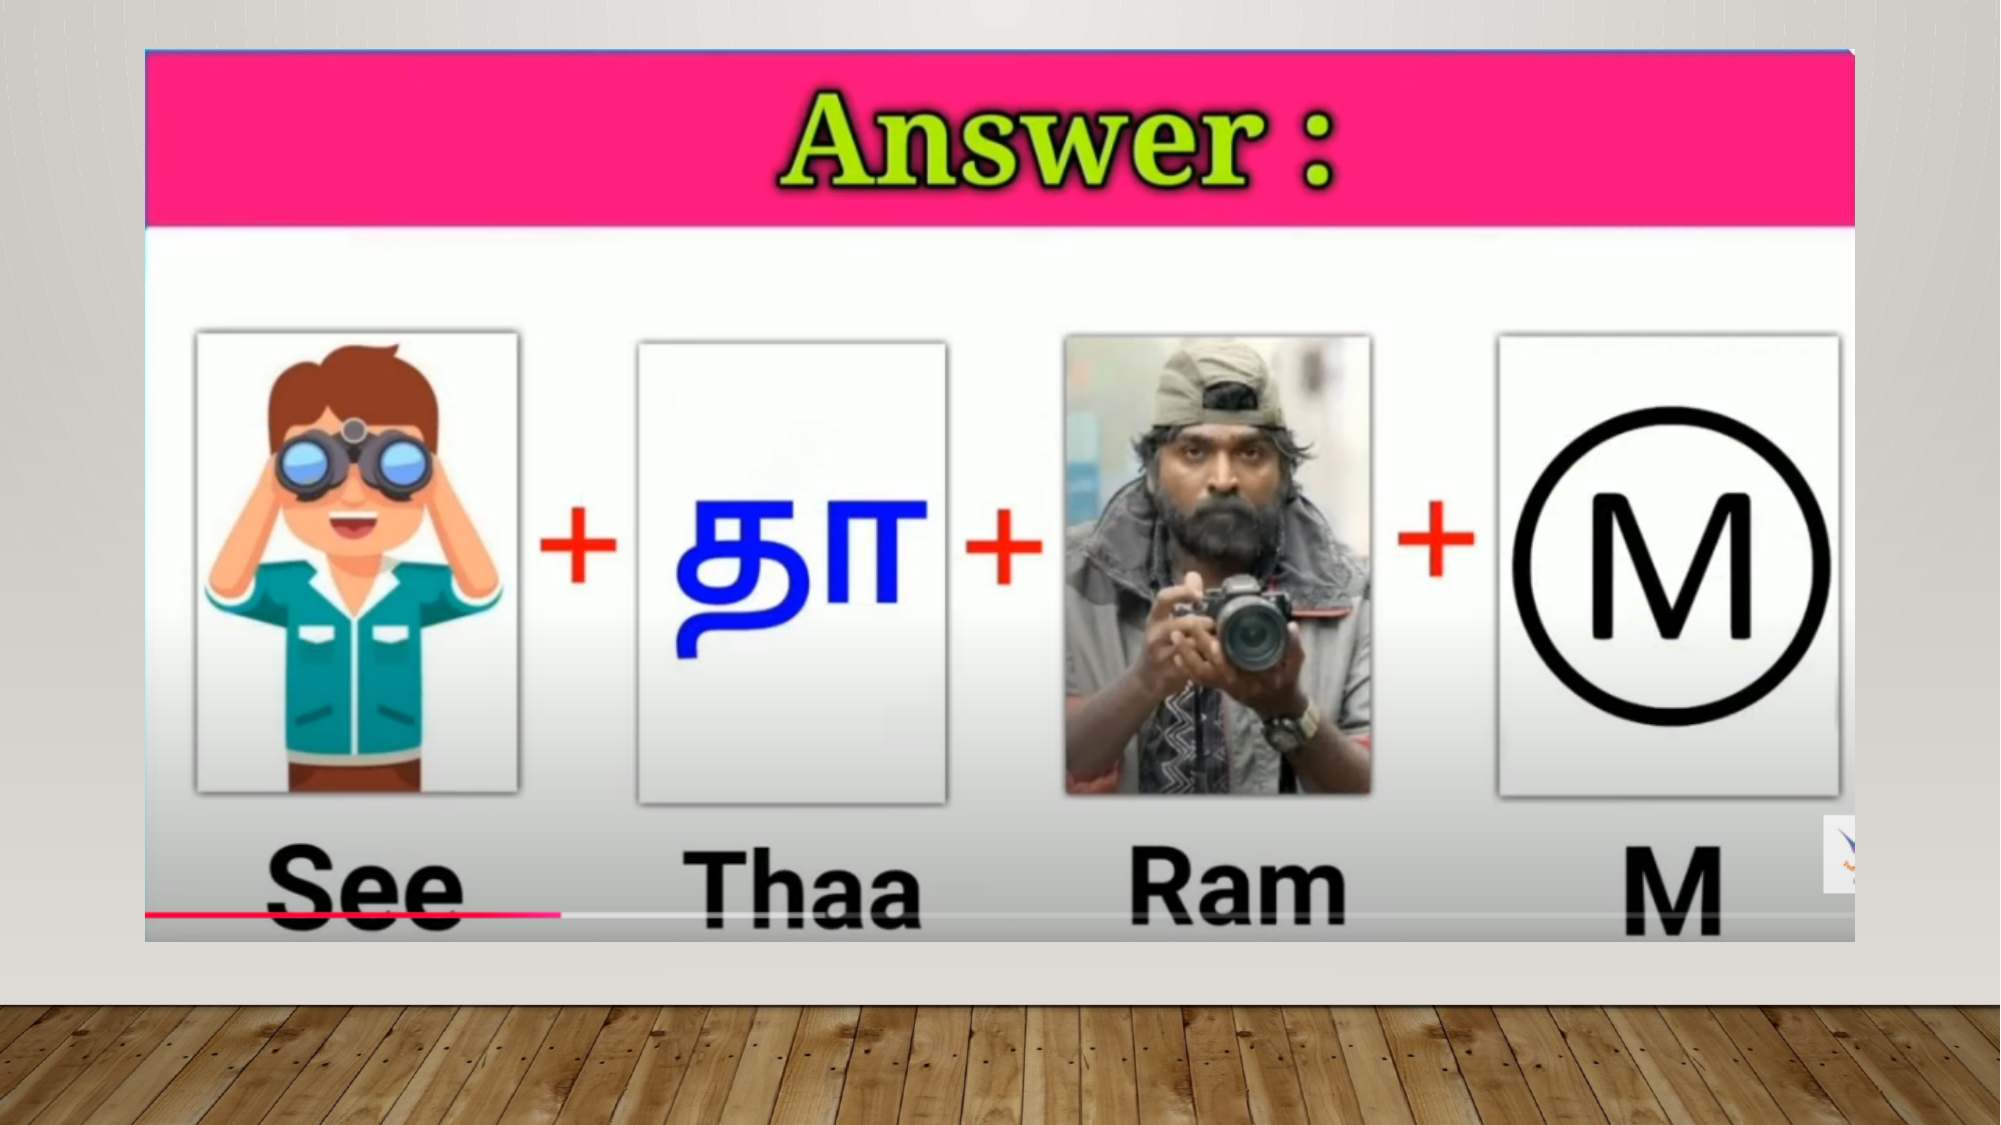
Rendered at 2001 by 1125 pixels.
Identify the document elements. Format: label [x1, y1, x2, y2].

picture [0, 1005, 2000, 1125]
picture [145, 48, 1855, 942]
